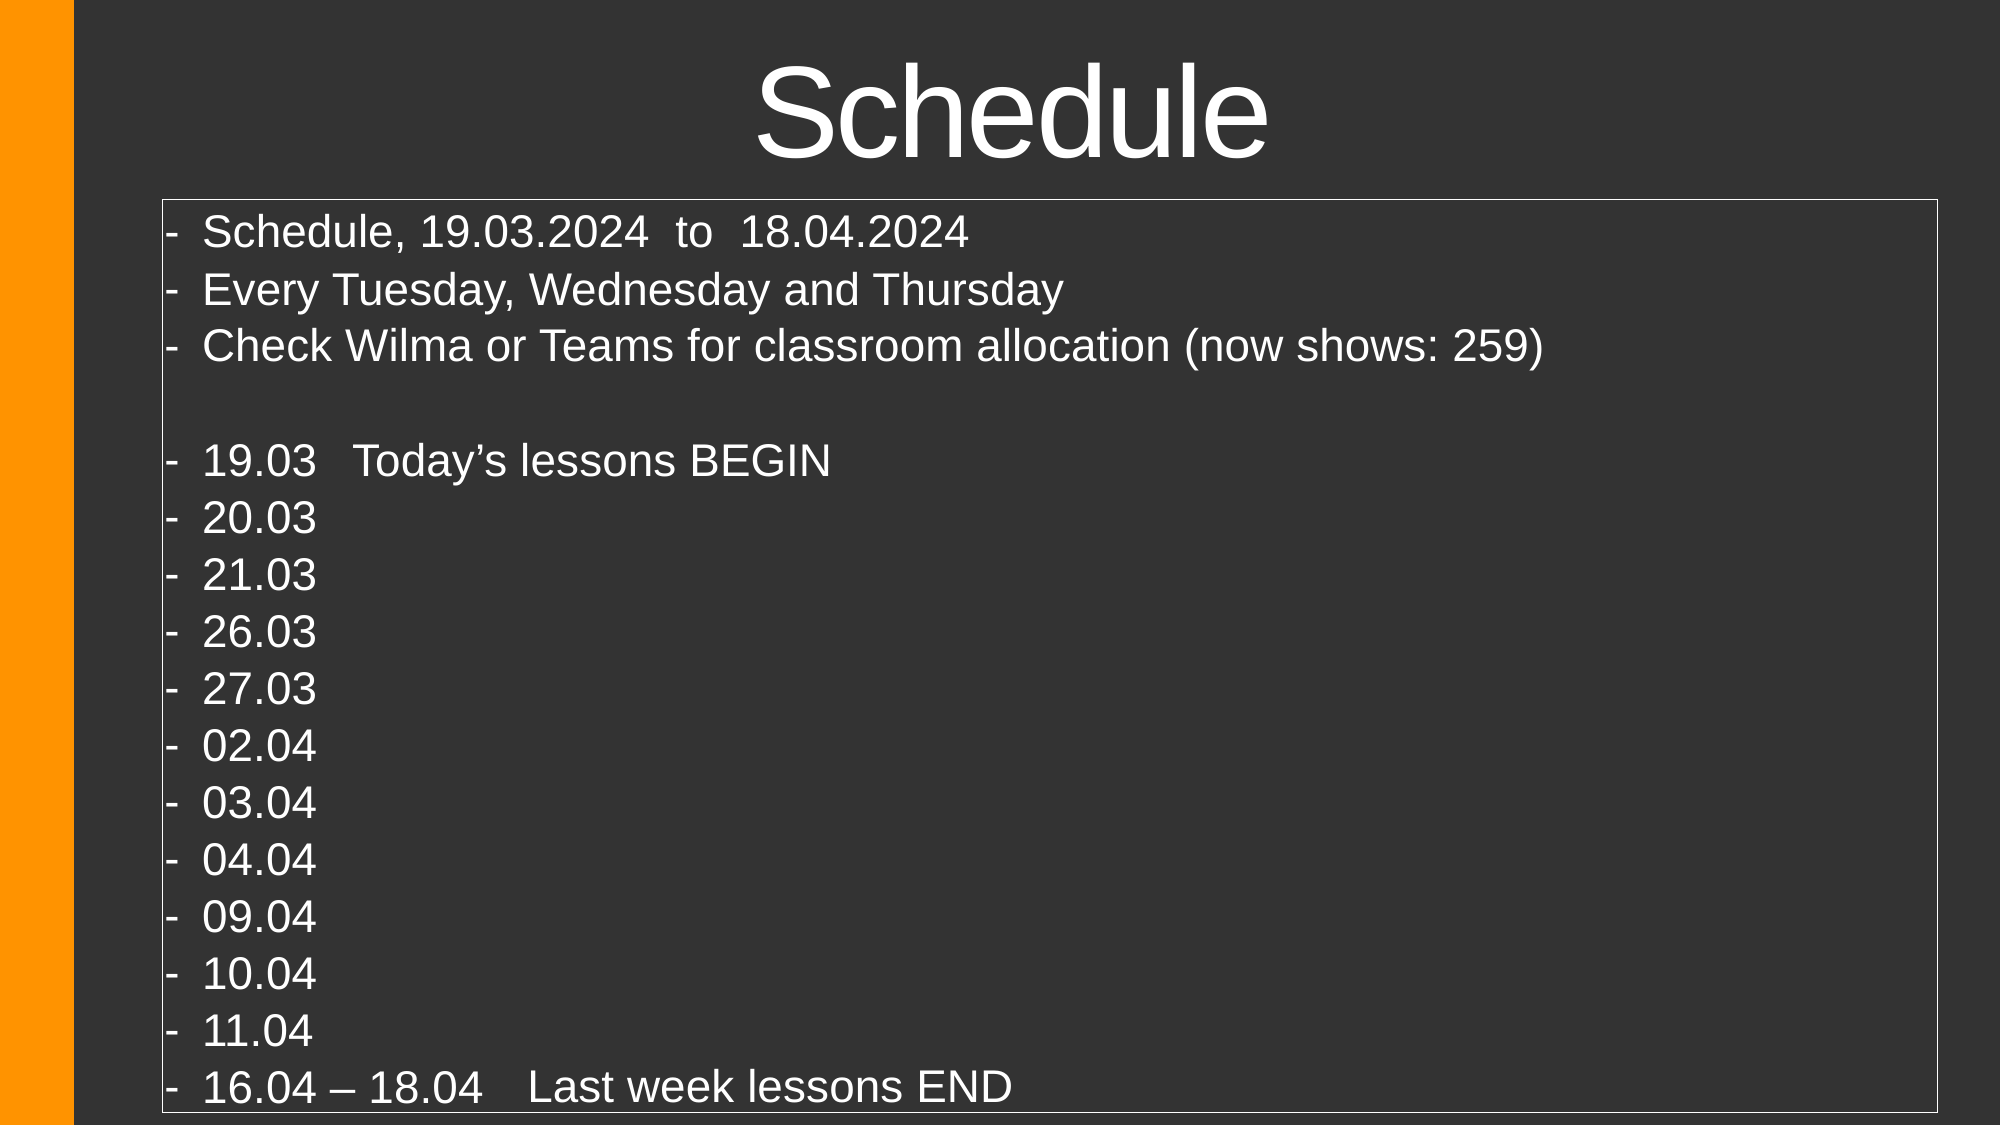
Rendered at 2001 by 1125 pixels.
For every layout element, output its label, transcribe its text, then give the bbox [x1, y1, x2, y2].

text_box Schedule [750, 24, 1424, 184]
text_box Last week lessons END [512, 994, 1138, 1120]
text_box Schedule, 19.03.2024 to 18.04.2024 Every Tuesday, Wednesday and Thursday Check Wilma or Teams for classroom allocation (now shows: 259) 19.03 Today’s lessons BEGIN 20.03 21.03 26.03 27.03 02.04 03.04 04.04 09.04 10.04 11.04 16.04 – 18.04 [162, 199, 1938, 1113]
